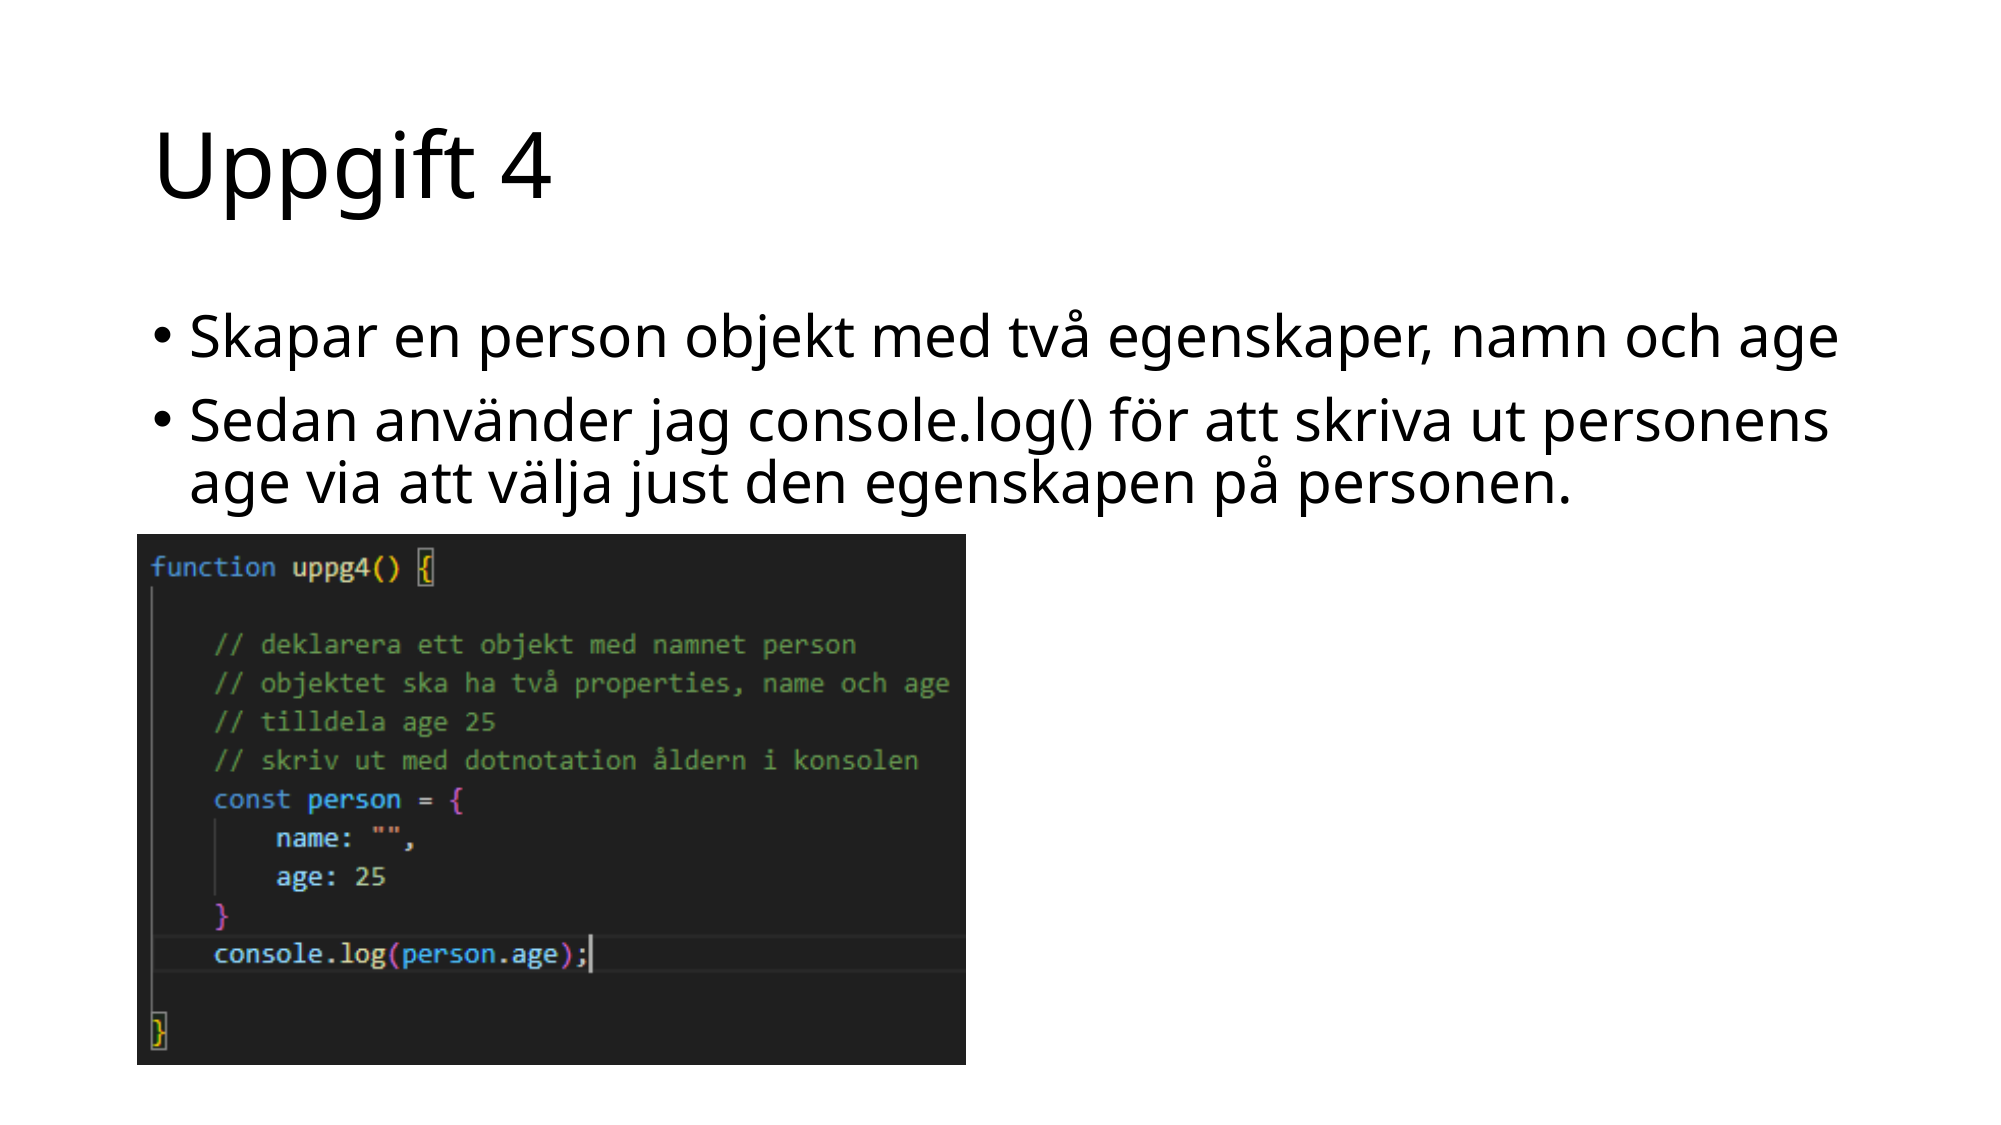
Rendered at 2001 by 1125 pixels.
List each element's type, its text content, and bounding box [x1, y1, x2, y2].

picture [136, 533, 966, 1066]
list Skapar en person objekt med två egenskaper, namn och age Sedan använder jag console.log() för att skriva ut personens age via att välja just den egenskapen på personen. [137, 299, 1863, 1014]
title Uppgift 4 [137, 59, 1863, 278]
